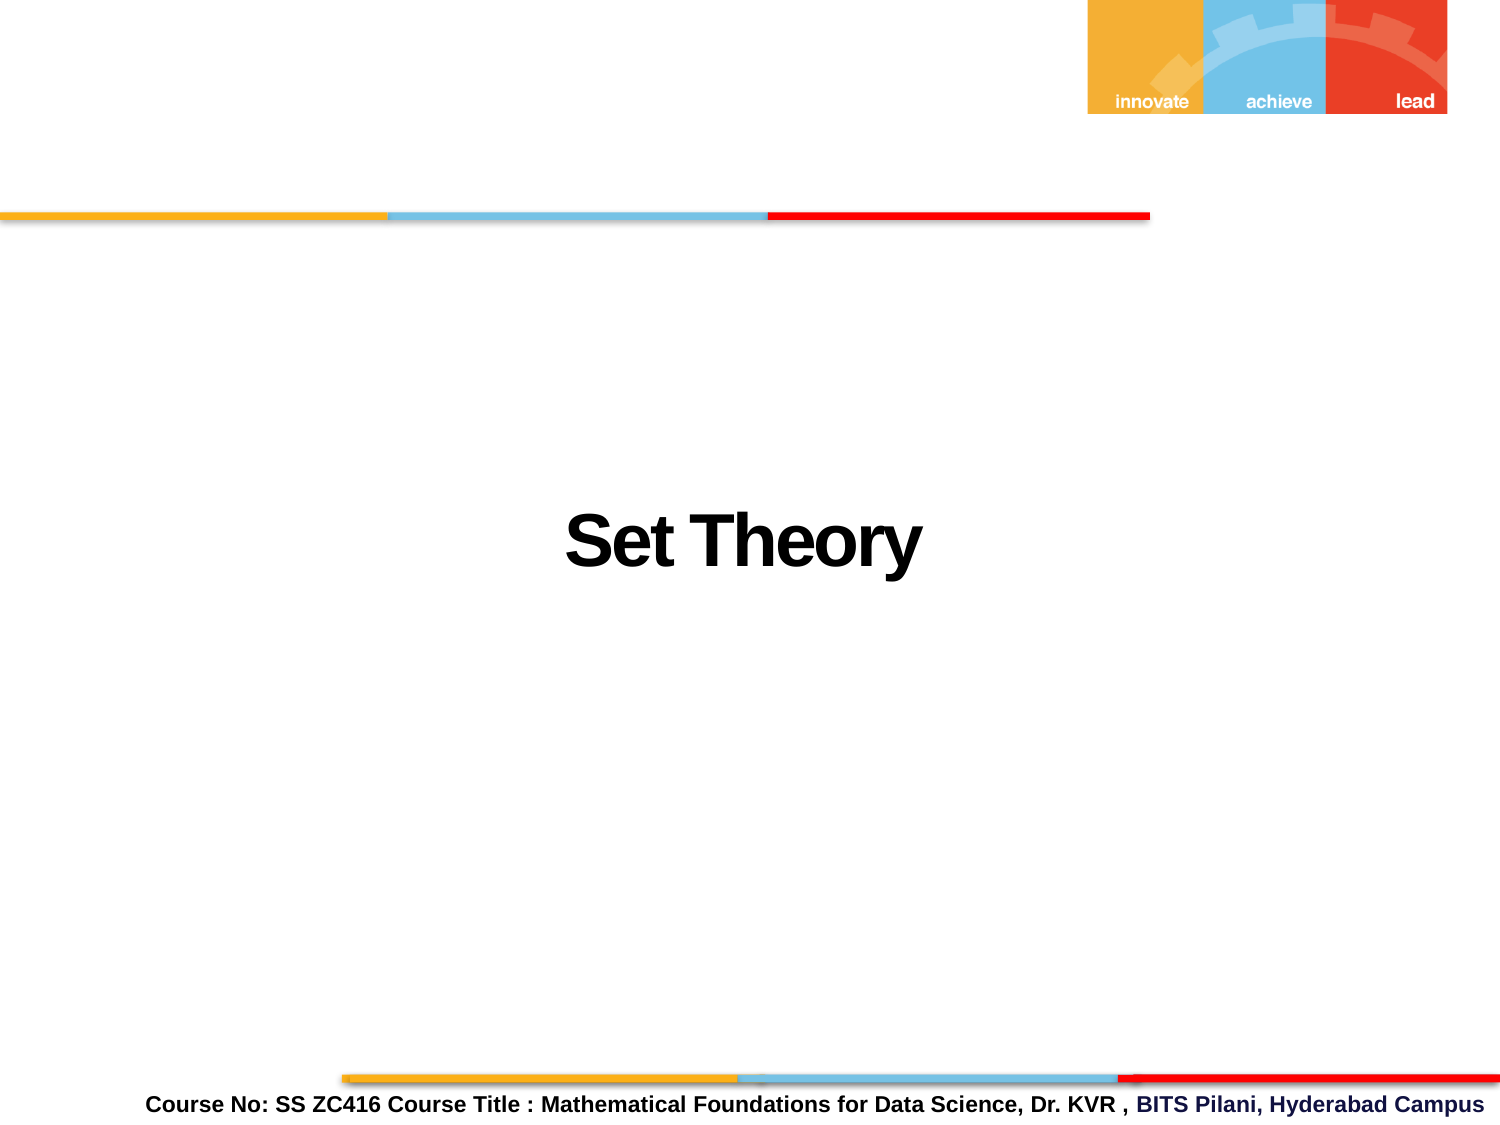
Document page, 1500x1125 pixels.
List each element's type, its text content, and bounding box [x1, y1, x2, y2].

picture [1087, 0, 1448, 114]
list Set Theory [549, 450, 963, 638]
